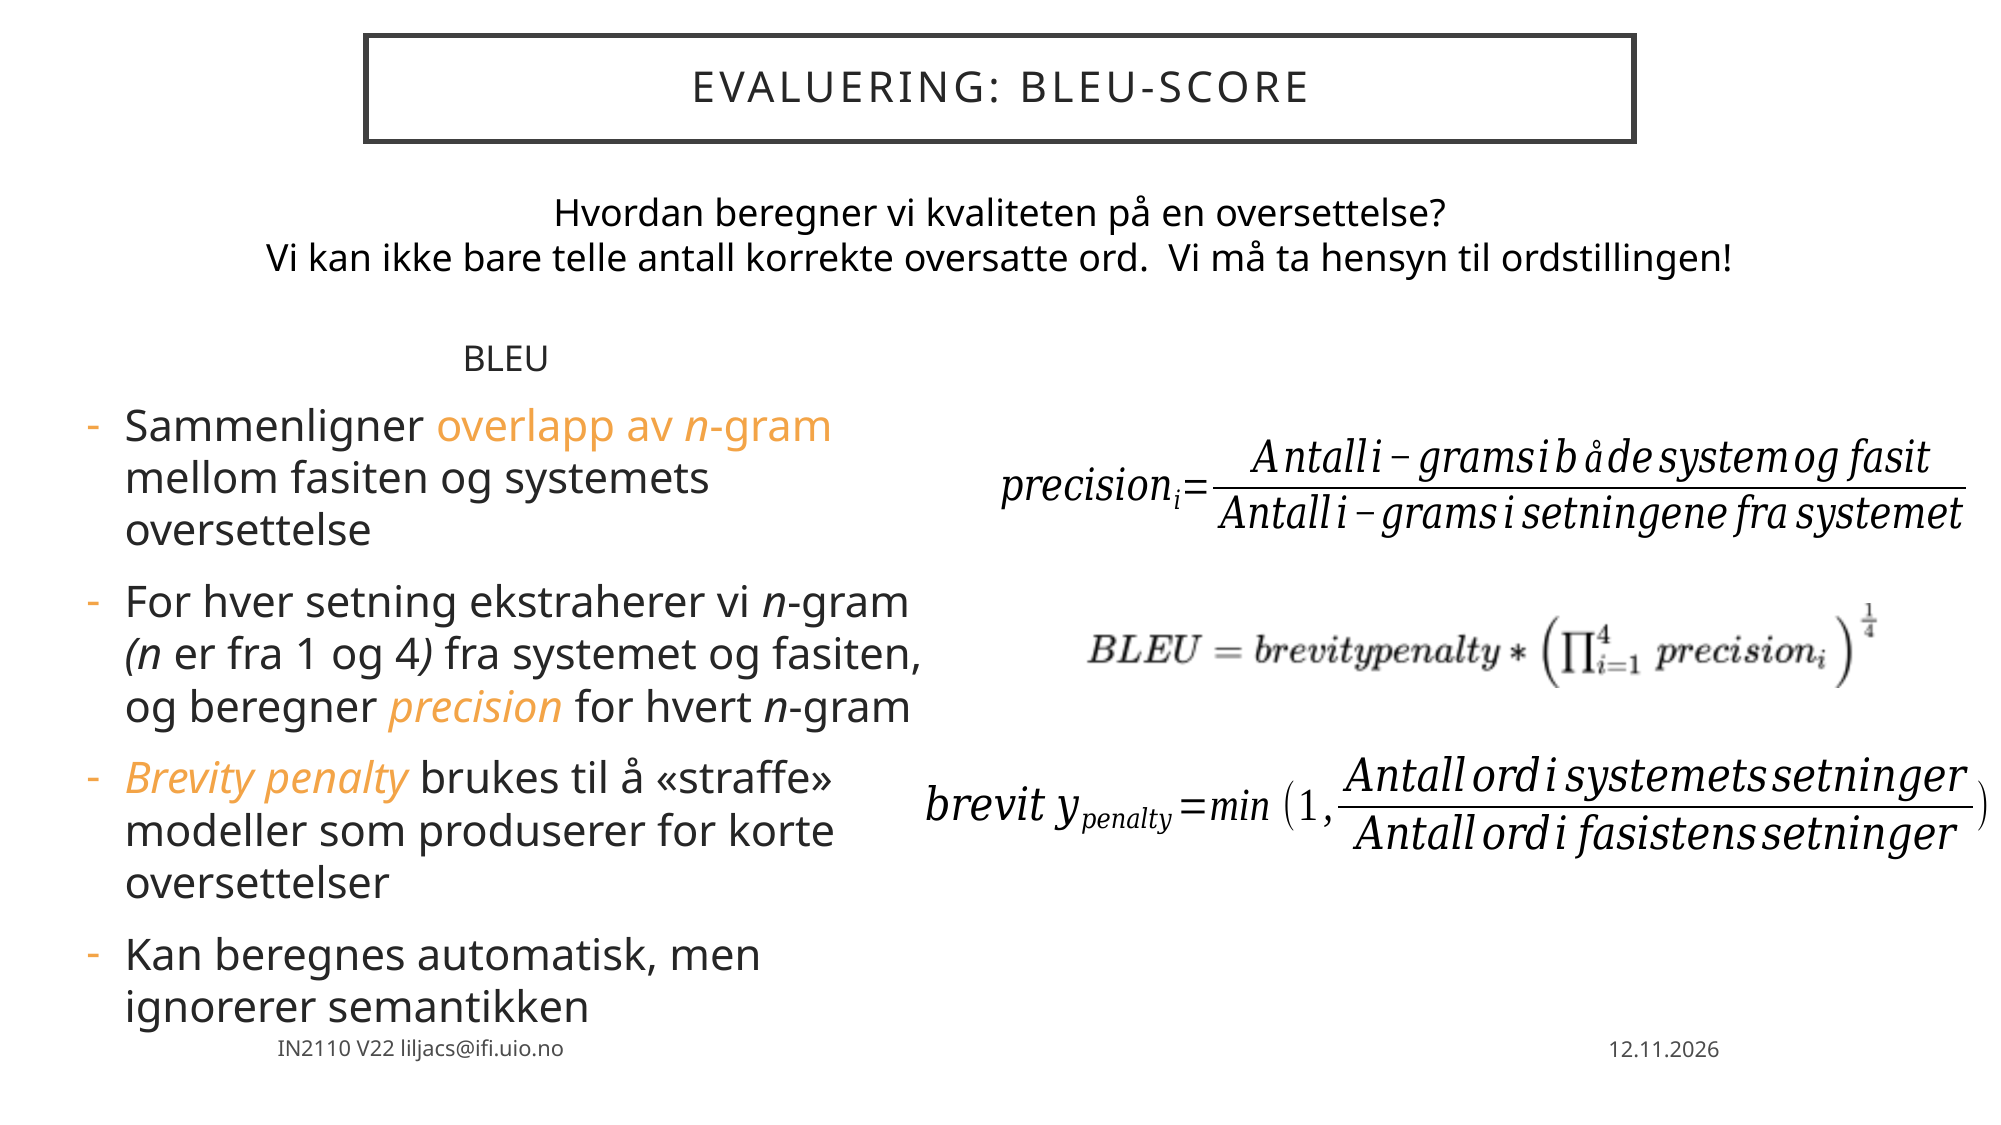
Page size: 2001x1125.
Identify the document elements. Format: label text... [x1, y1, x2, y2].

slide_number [1283, 1023, 1735, 1077]
list BLEU Sammenligner overlapp av n-gram mellom fasiten og systemets oversettelse For hver setning ekstraherer vi n-gram (n er fra 1 og 4) fra systemet og fasiten, og beregner precision for hvert n-gram Brevity penalty brukes til å «straffe» modeller som produserer for korte oversettelser Kan beregnes automatisk, men ignorerer semantikken [71, 328, 941, 1047]
title Evaluering: bleu-score [363, 33, 1637, 144]
text_box Hvordan beregner vi kvaliteten på en oversettelse? Vi kan ikke bare telle antall korrekte oversatte ord. Vi må ta hensyn til ordstillingen! [251, 181, 1749, 331]
footer IN2110 V22 liljacs@ifi.uio.no [262, 1023, 1231, 1076]
picture [1085, 603, 1883, 688]
